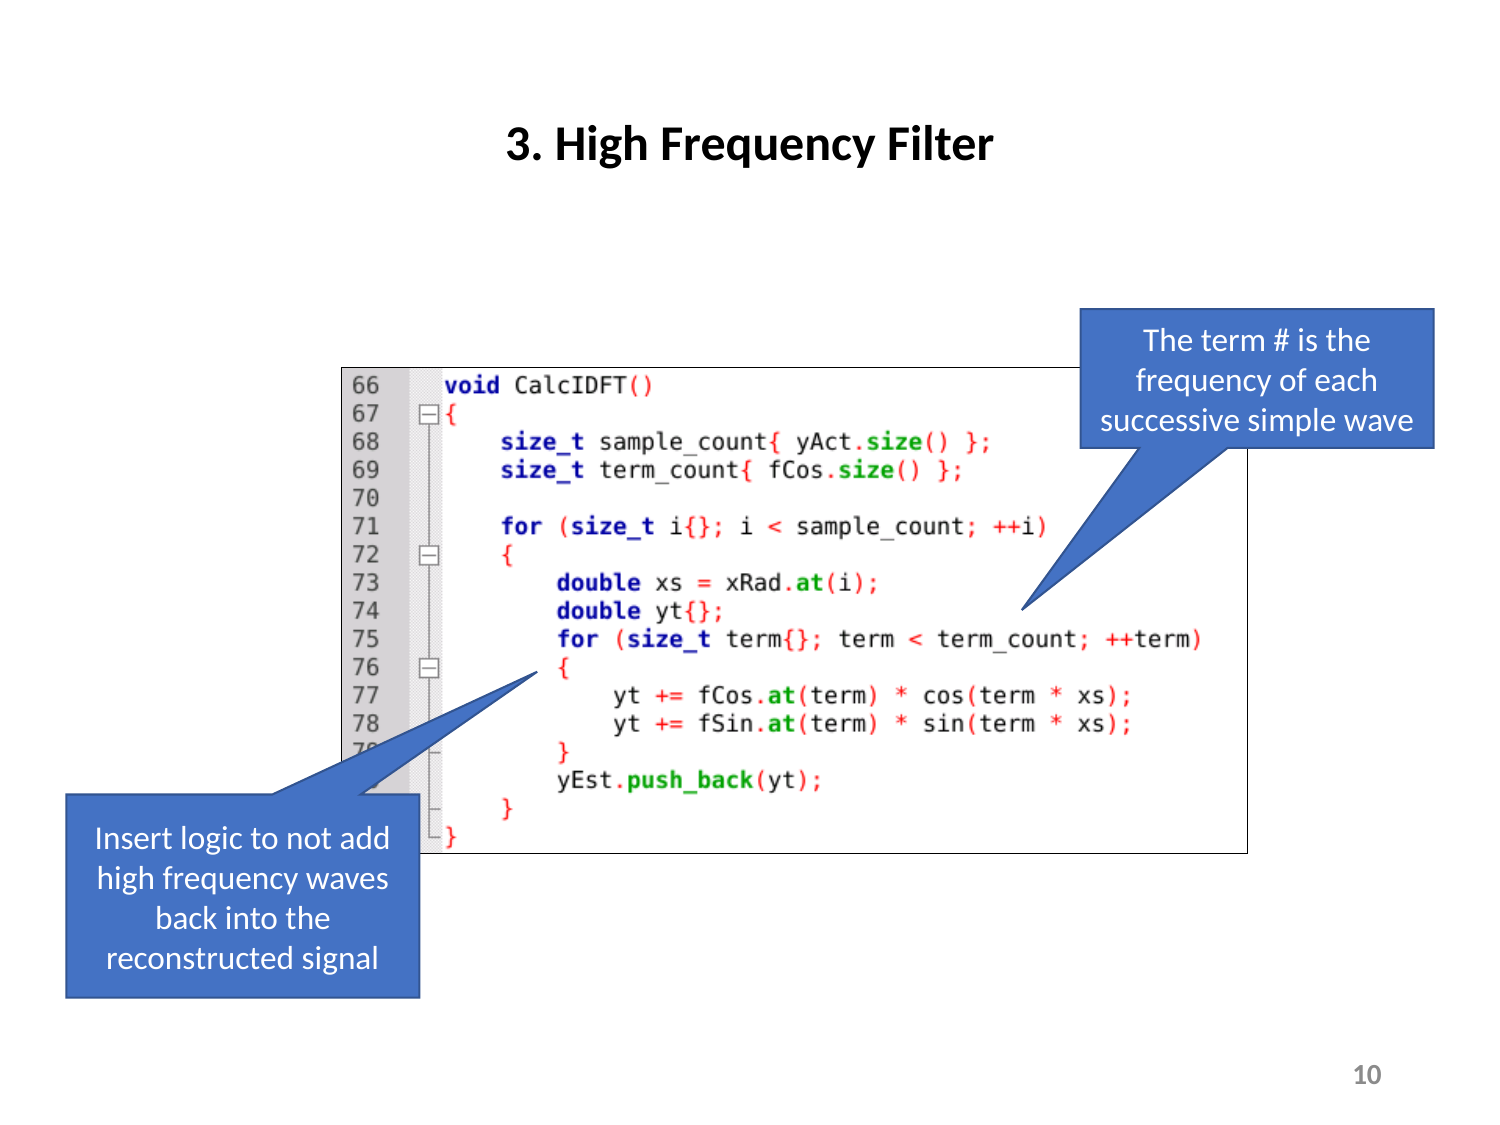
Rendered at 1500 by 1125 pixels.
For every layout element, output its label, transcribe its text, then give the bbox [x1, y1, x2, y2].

picture [341, 367, 1248, 854]
slide_number 10 [1059, 1042, 1397, 1103]
text_box Insert logic to not add high frequency waves back into the reconstructed signal [65, 761, 421, 999]
text_box The term # is the frequency of each successive simple wave [1079, 308, 1435, 449]
text_box 3. High Frequency Filter [350, 103, 1150, 178]
